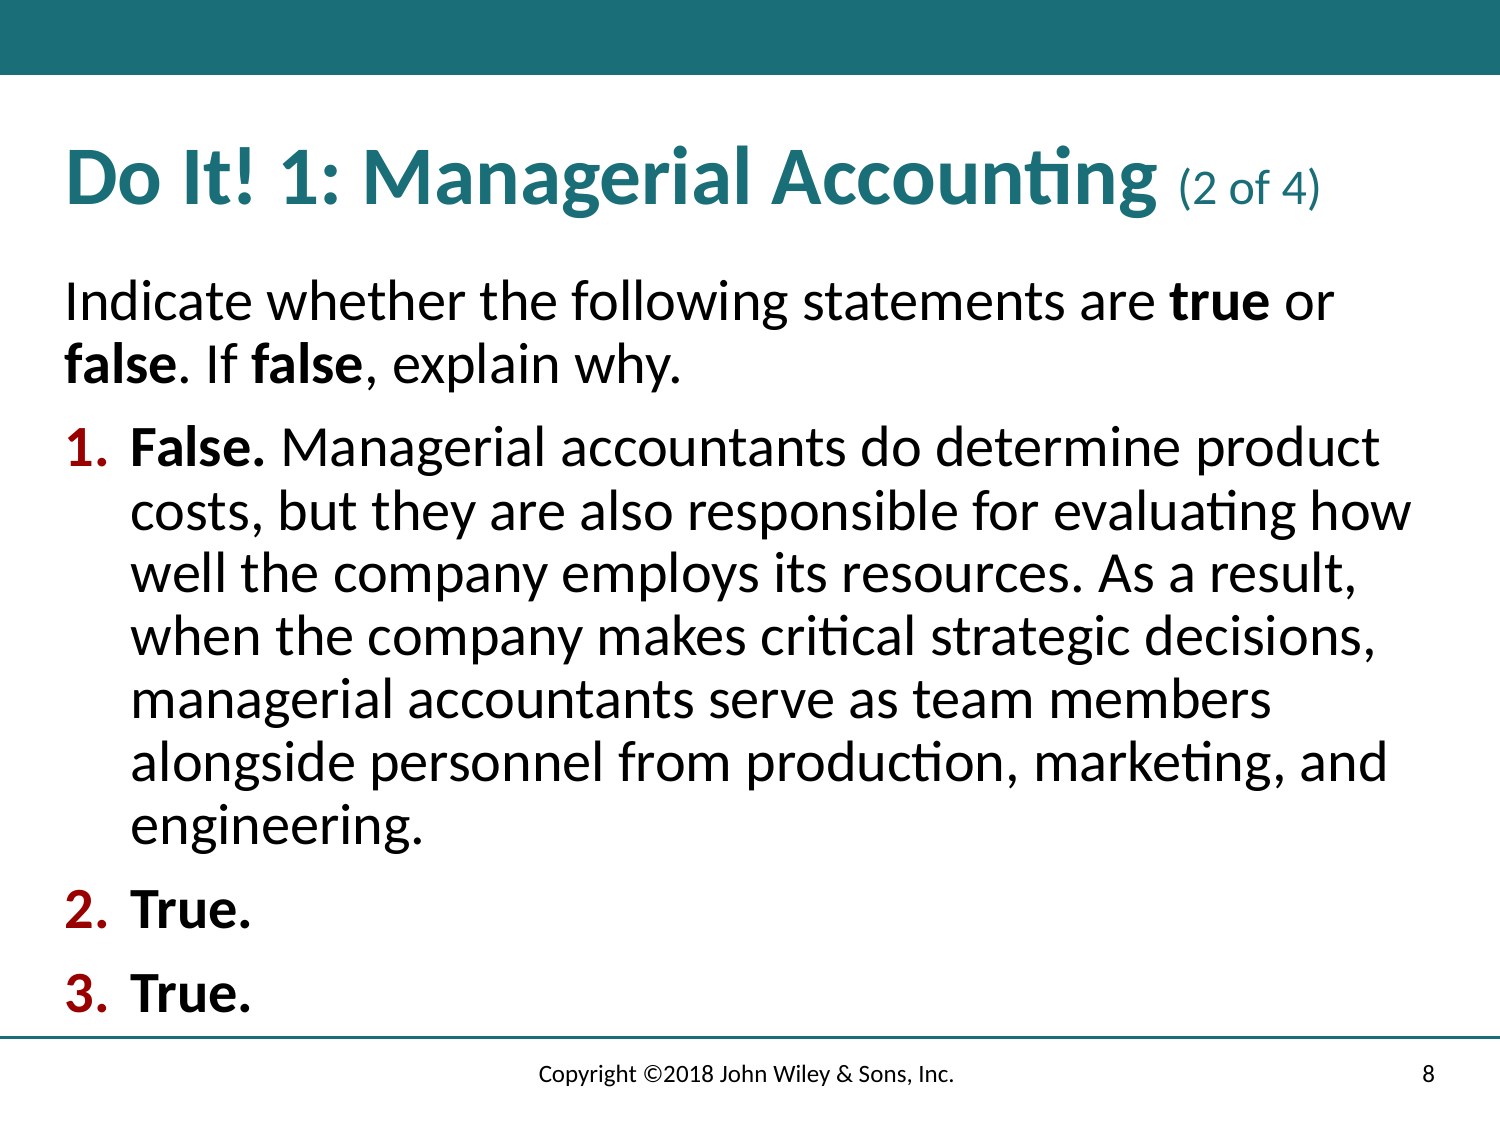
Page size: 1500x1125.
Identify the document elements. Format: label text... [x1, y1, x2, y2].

list Indicate whether the following statements are true or false. If false, explain why. False. Managerial accountants do determine product costs, but they are also responsible for evaluating how well the company employs its resources. As a result, when the company makes critical strategic decisions, managerial accountants serve as team members alongside personnel from production, marketing, and engineering. True. True. [50, 262, 1450, 1025]
slide_number 8 [1059, 1042, 1450, 1103]
title Do It! 1: Managerial Accounting (2 of 4) [50, 125, 1450, 250]
footer Copyright ©2018 John Wiley & Sons, Inc. [496, 1042, 1004, 1103]
